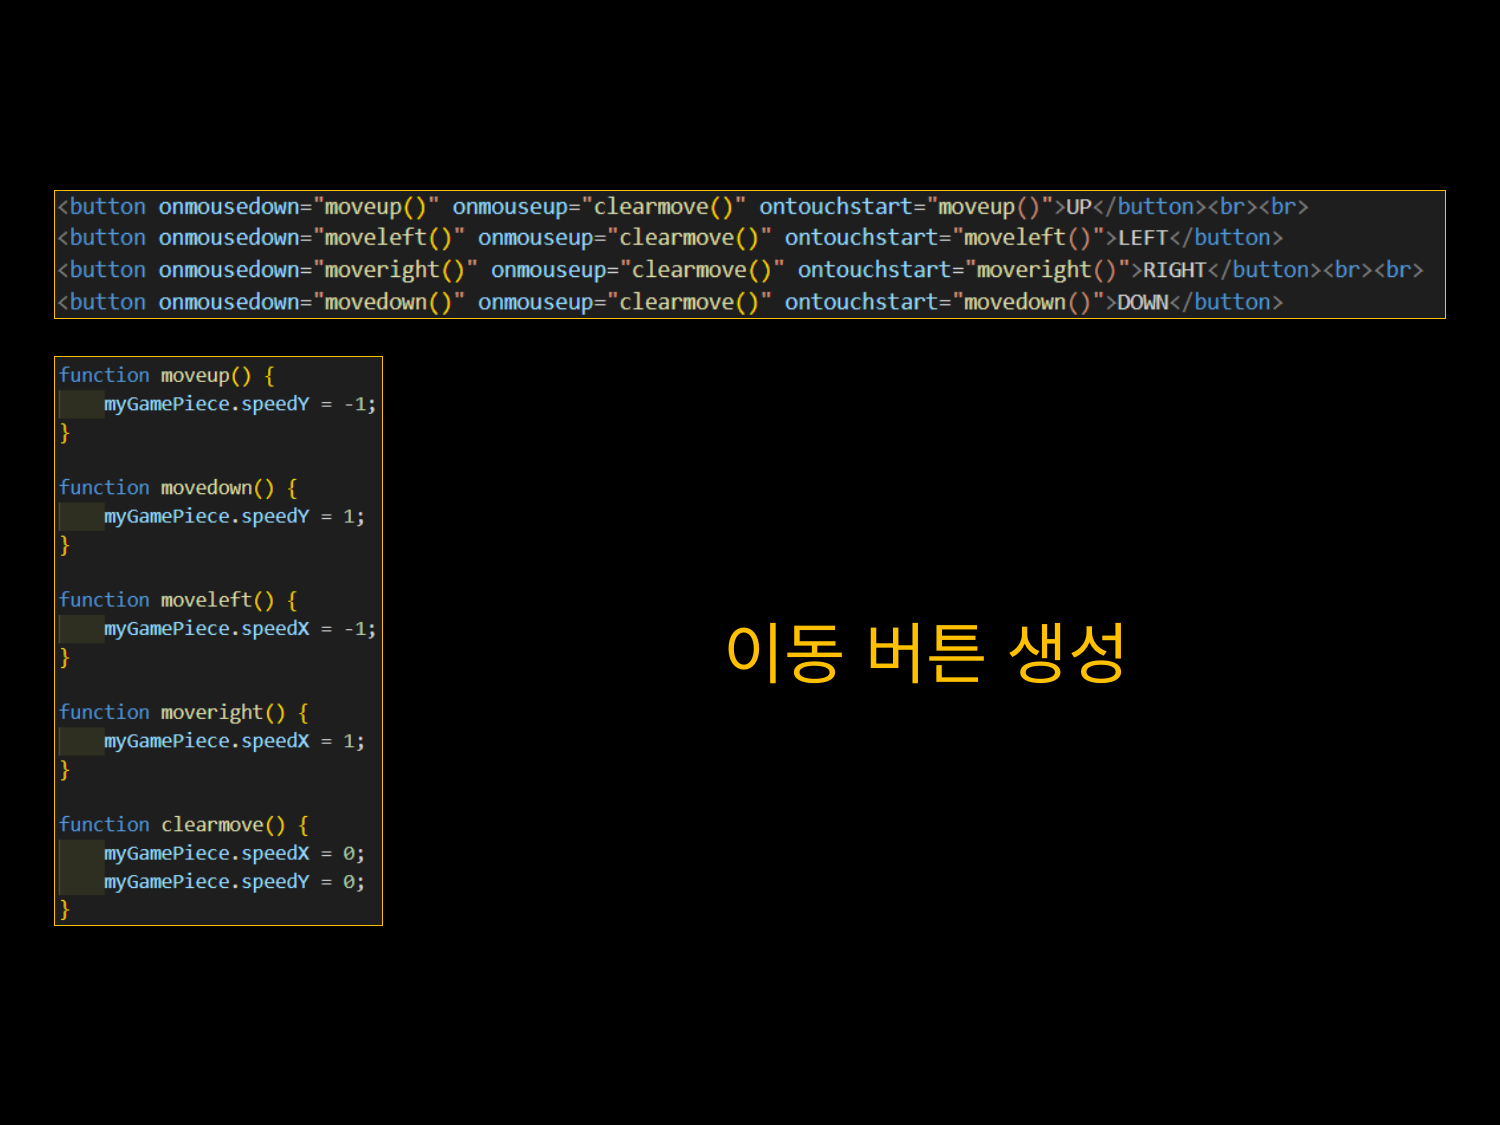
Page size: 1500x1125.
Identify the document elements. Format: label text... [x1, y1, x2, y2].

picture [54, 356, 383, 926]
text_box [0, 0, 1500, 1125]
text_box 이동 버튼 생성 [708, 604, 1242, 700]
picture [54, 190, 1446, 319]
